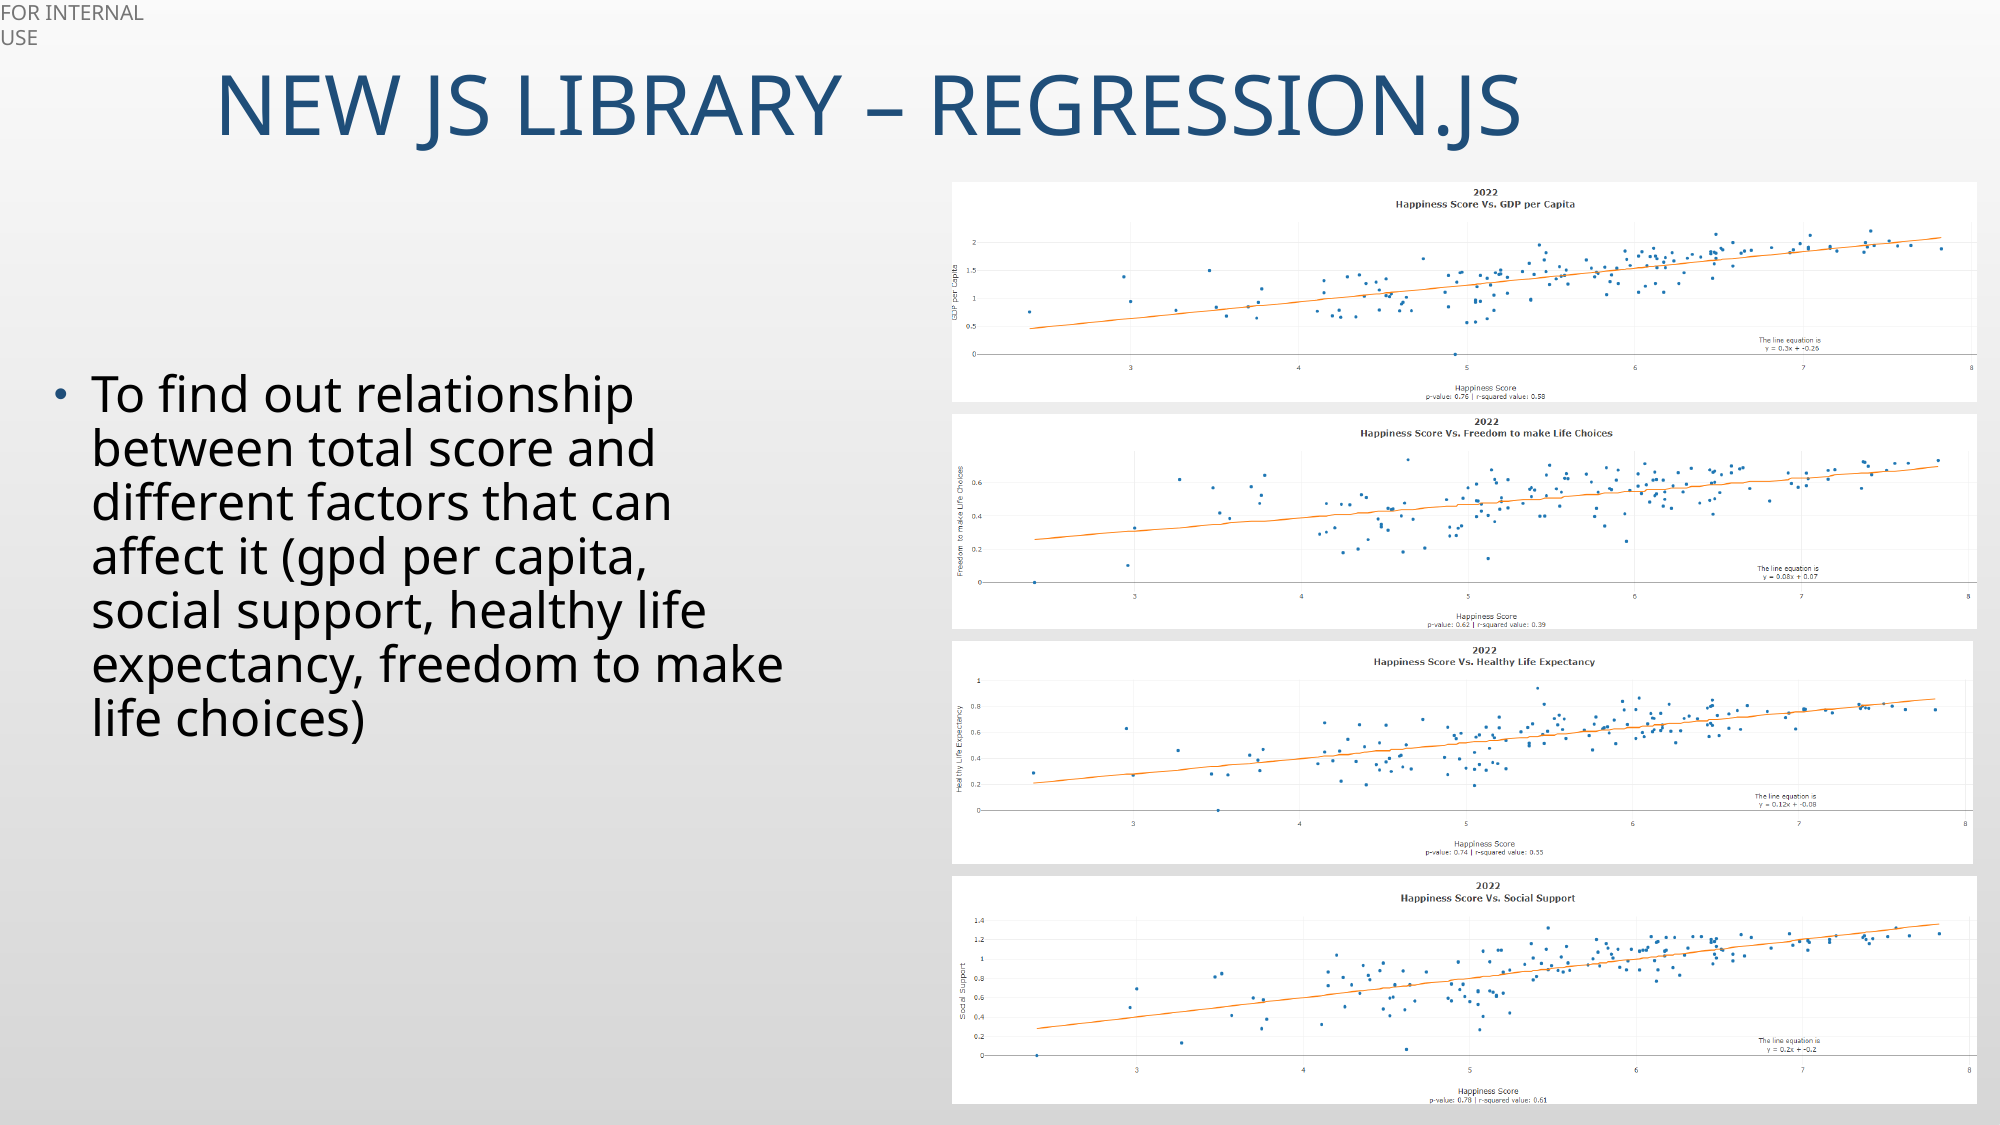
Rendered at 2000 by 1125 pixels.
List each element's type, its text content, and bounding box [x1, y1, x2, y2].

picture [952, 414, 1977, 629]
picture [952, 641, 1973, 864]
picture [952, 876, 1977, 1105]
list To find out relationship between total score and different factors that can affect it (gpd per capita, social support, healthy life expectancy, freedom to make life choices) [31, 361, 804, 1075]
title New js library – regression.js [199, 3, 1800, 161]
picture [952, 182, 1977, 402]
